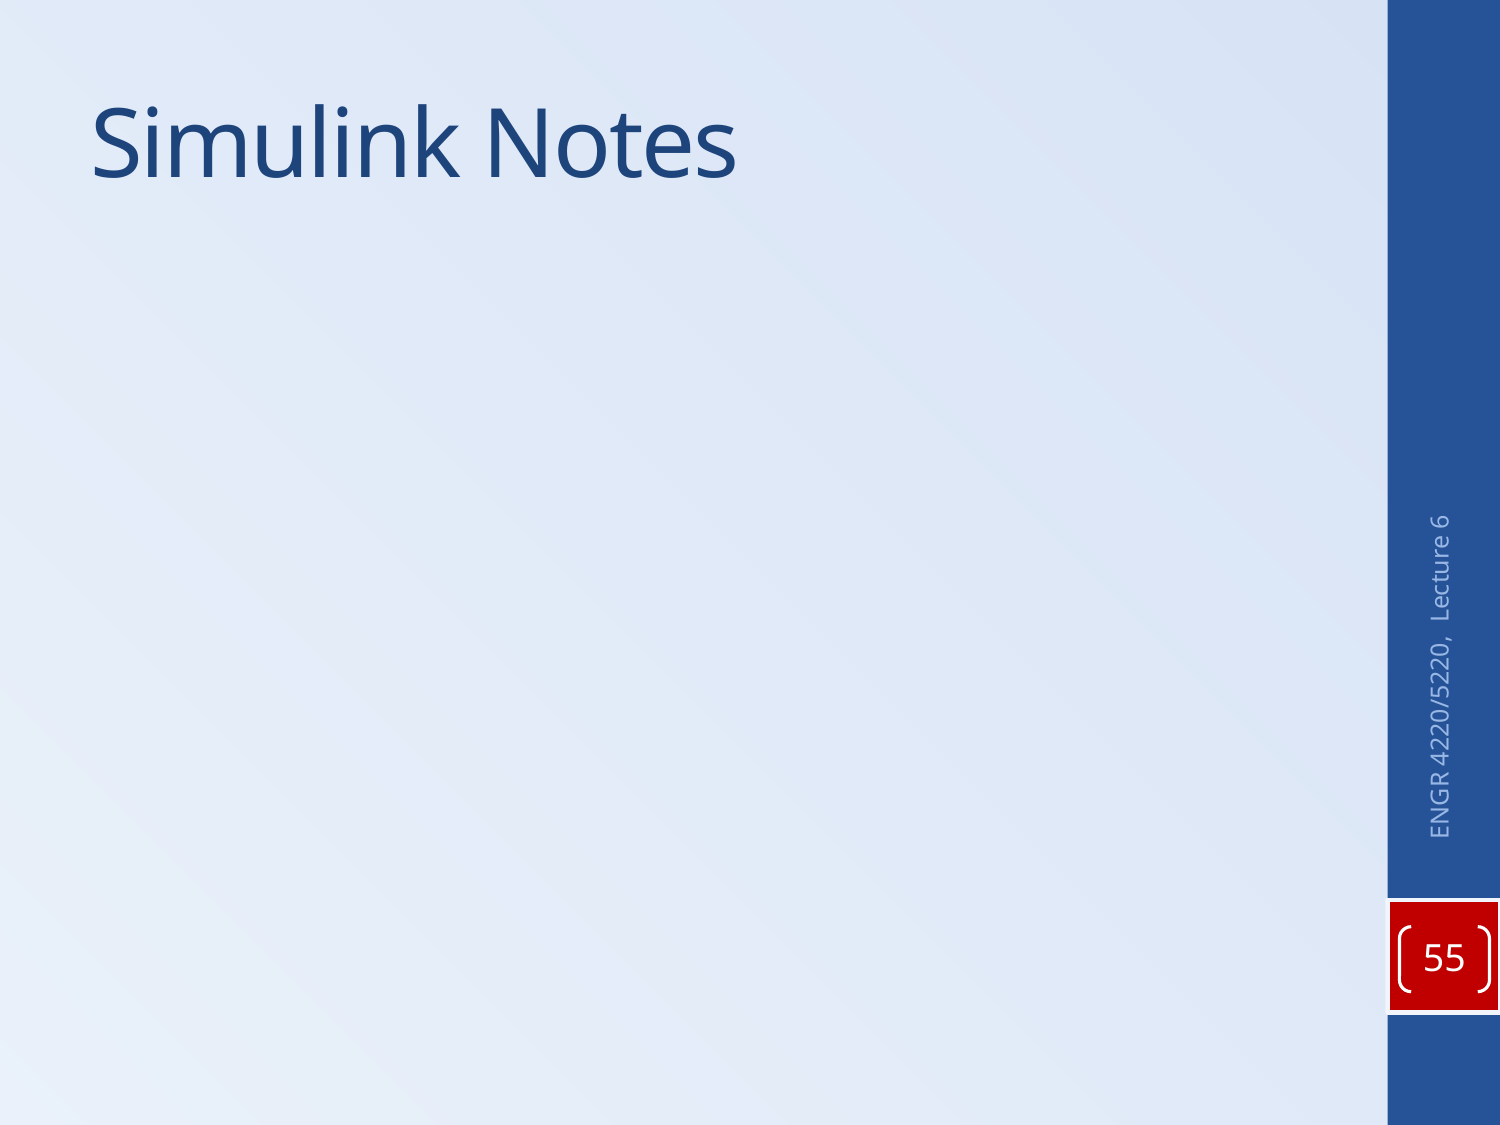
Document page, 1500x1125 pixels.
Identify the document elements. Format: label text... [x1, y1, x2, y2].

title Simulink Notes [75, 45, 1325, 233]
footer ENGR 4220/5220, Lecture 6 [1408, 500, 1469, 889]
slide_number 55 [1397, 925, 1492, 994]
